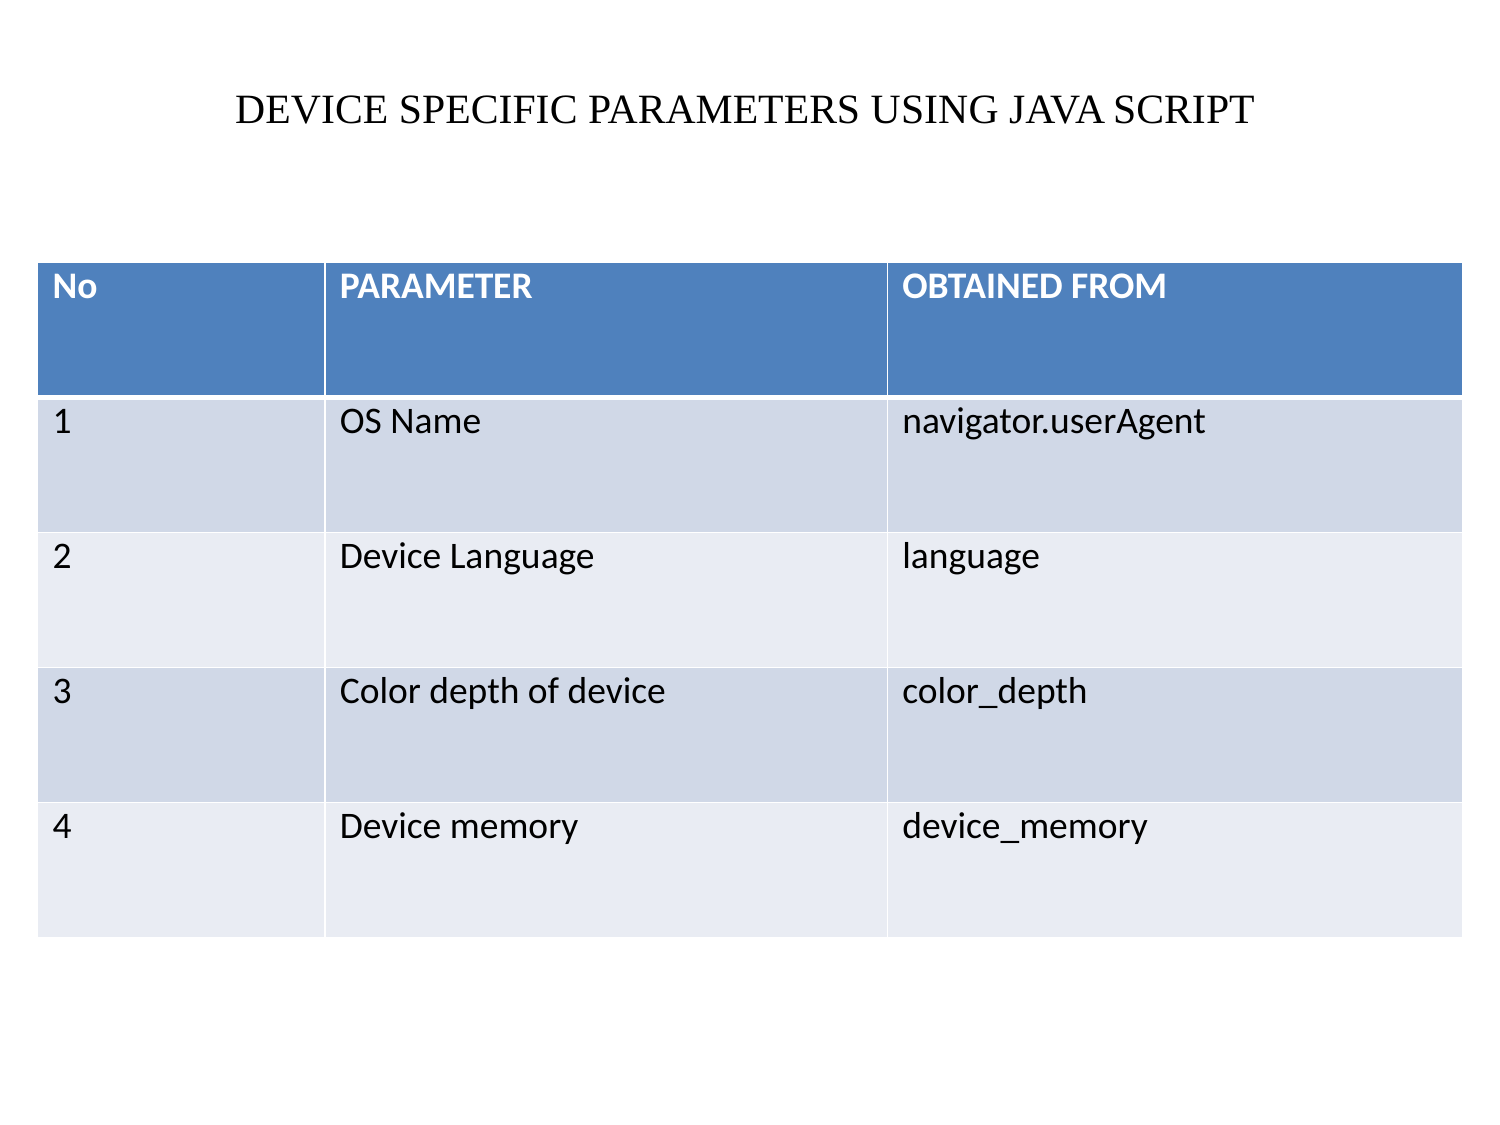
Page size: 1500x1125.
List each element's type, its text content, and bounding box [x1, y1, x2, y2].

table_cell OS Name [326, 400, 887, 532]
table_cell 4 [38, 803, 324, 937]
table_cell navigator.userAgent [888, 400, 1462, 532]
table_cell Color depth of device [326, 668, 887, 802]
table_header No [38, 263, 324, 395]
table_cell device_memory [888, 803, 1462, 937]
table_cell language [888, 533, 1462, 667]
table_header PARAMETER [326, 263, 887, 395]
table_cell Device memory [326, 803, 887, 937]
text_box DEVICE SPECIFIC PARAMETERS USING JAVA SCRIPT [0, 24, 1500, 140]
table_cell Device Language [326, 533, 887, 667]
table_header OBTAINED FROM [888, 263, 1462, 395]
table_cell color_depth [888, 668, 1462, 802]
table_cell 2 [38, 533, 324, 667]
table_cell 3 [38, 668, 324, 802]
table_cell 1 [38, 400, 324, 532]
